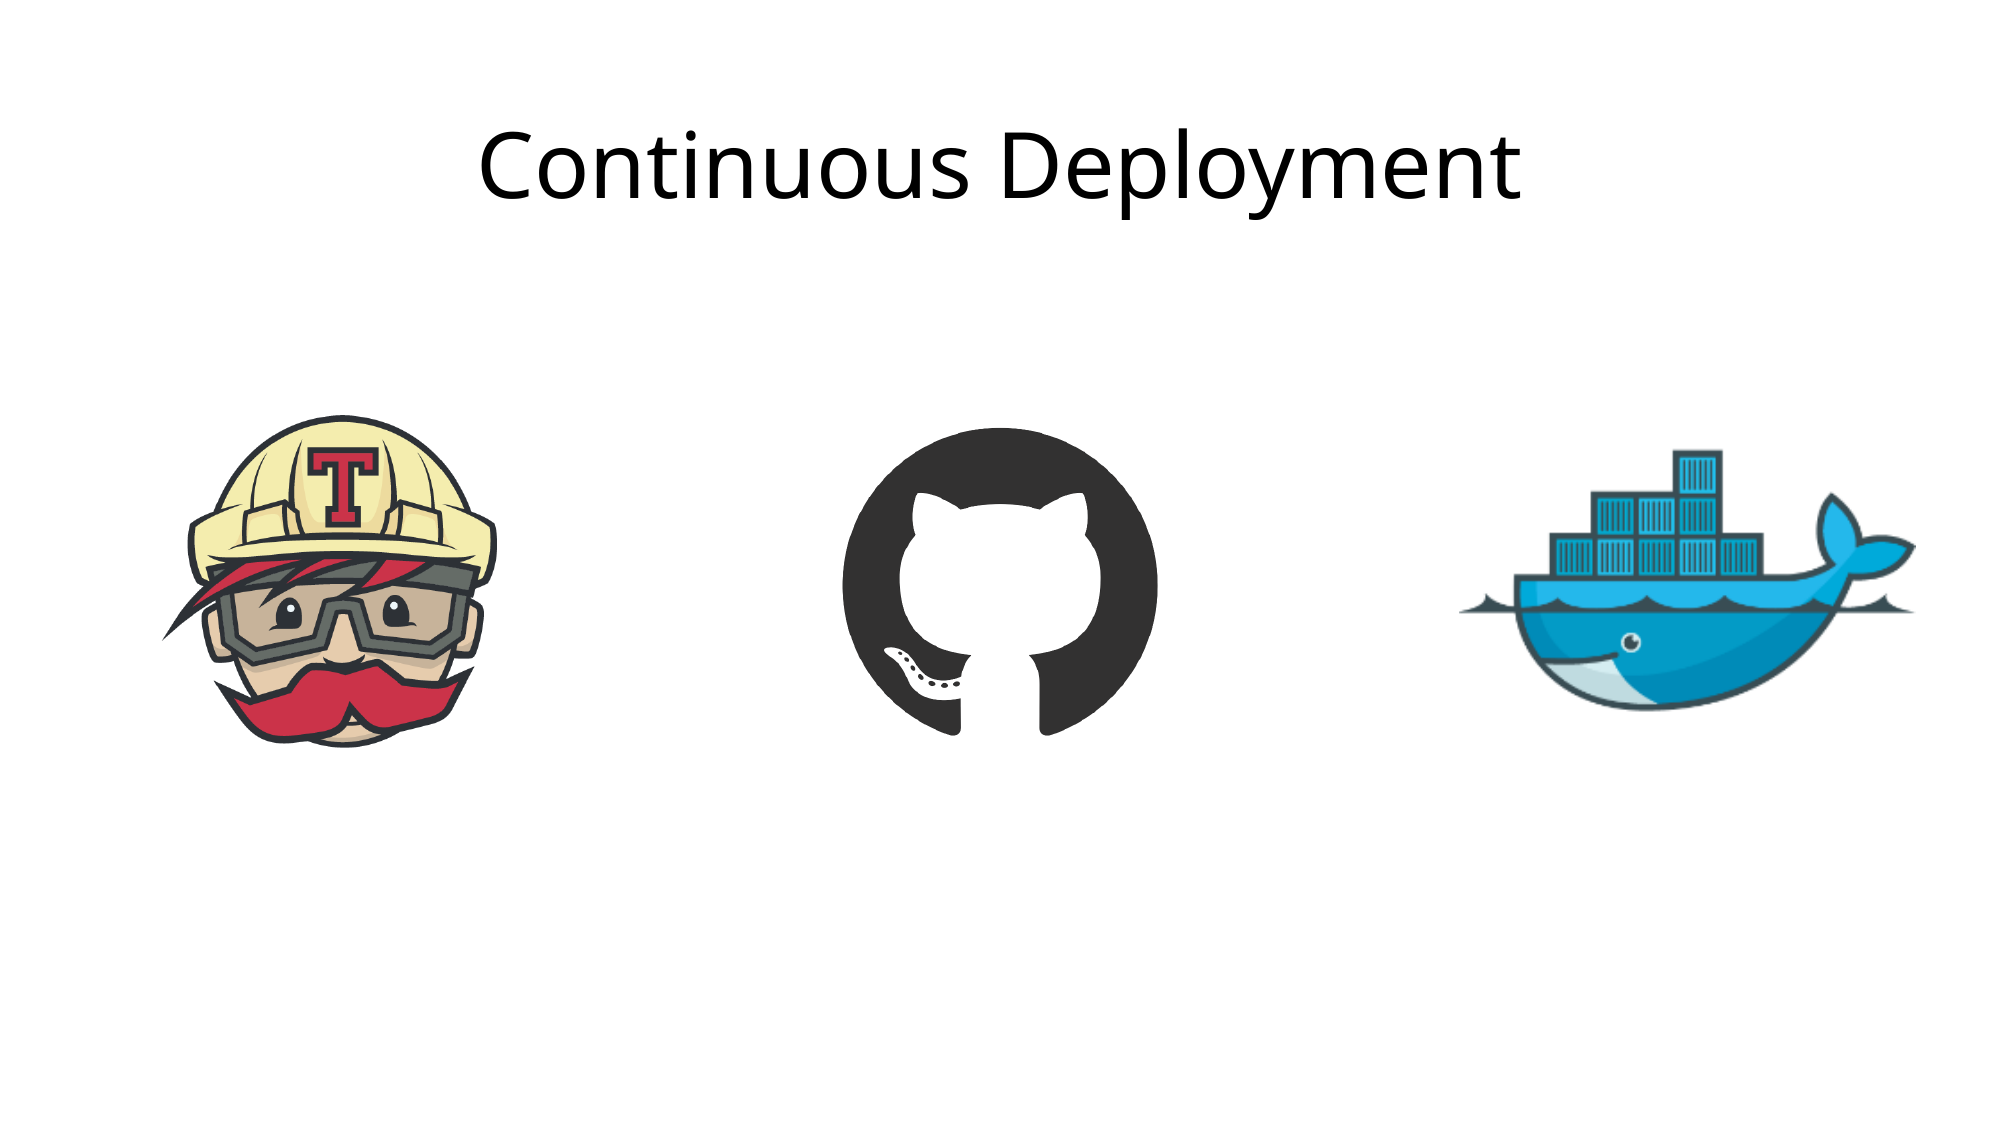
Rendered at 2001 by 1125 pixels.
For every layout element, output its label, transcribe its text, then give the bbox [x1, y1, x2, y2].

picture [161, 415, 497, 748]
picture [683, 415, 1317, 748]
picture [1459, 353, 1916, 810]
title Continuous Deployment [137, 59, 1863, 278]
